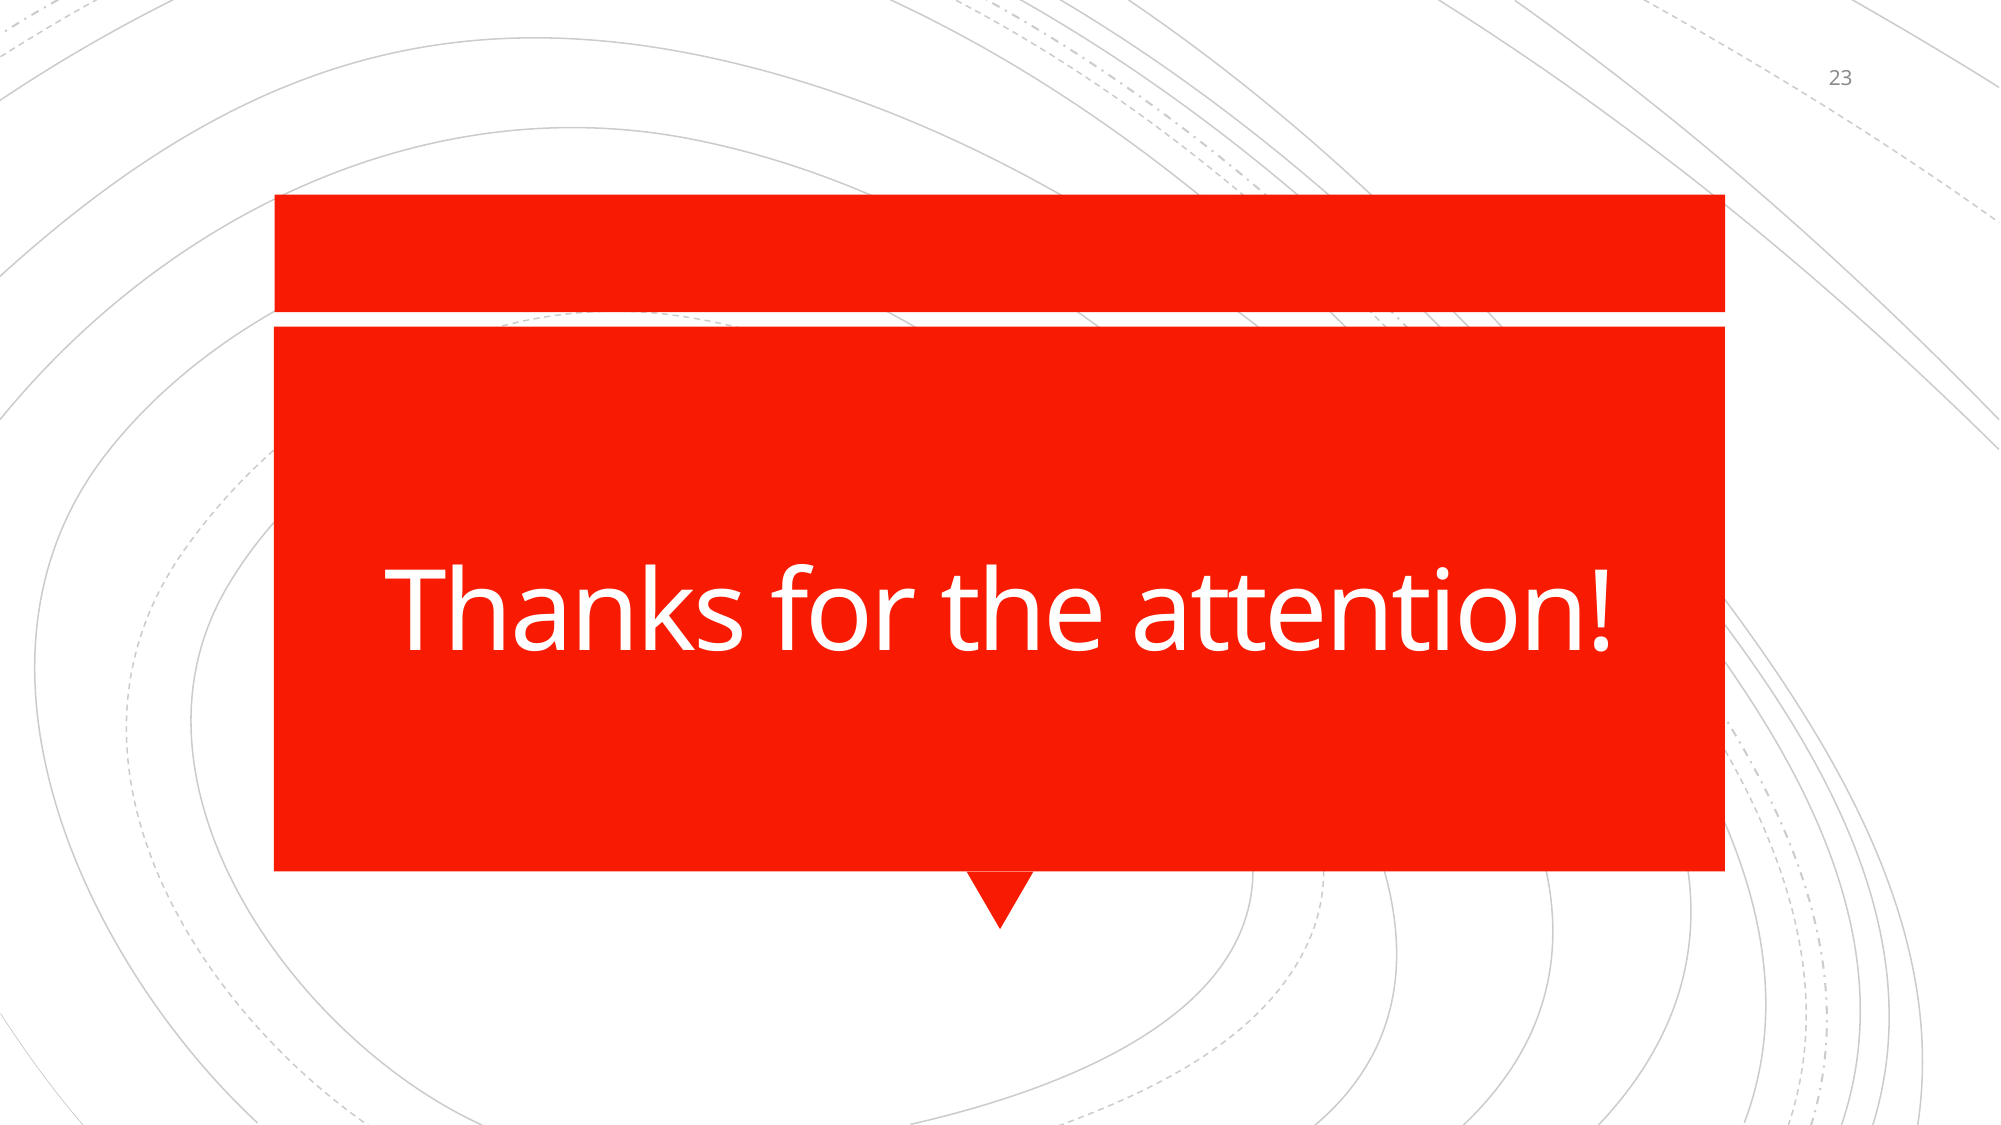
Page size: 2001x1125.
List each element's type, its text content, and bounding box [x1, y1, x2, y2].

slide_number 23 [1717, 52, 1868, 105]
title Thanks for the attention! [288, 340, 1713, 860]
